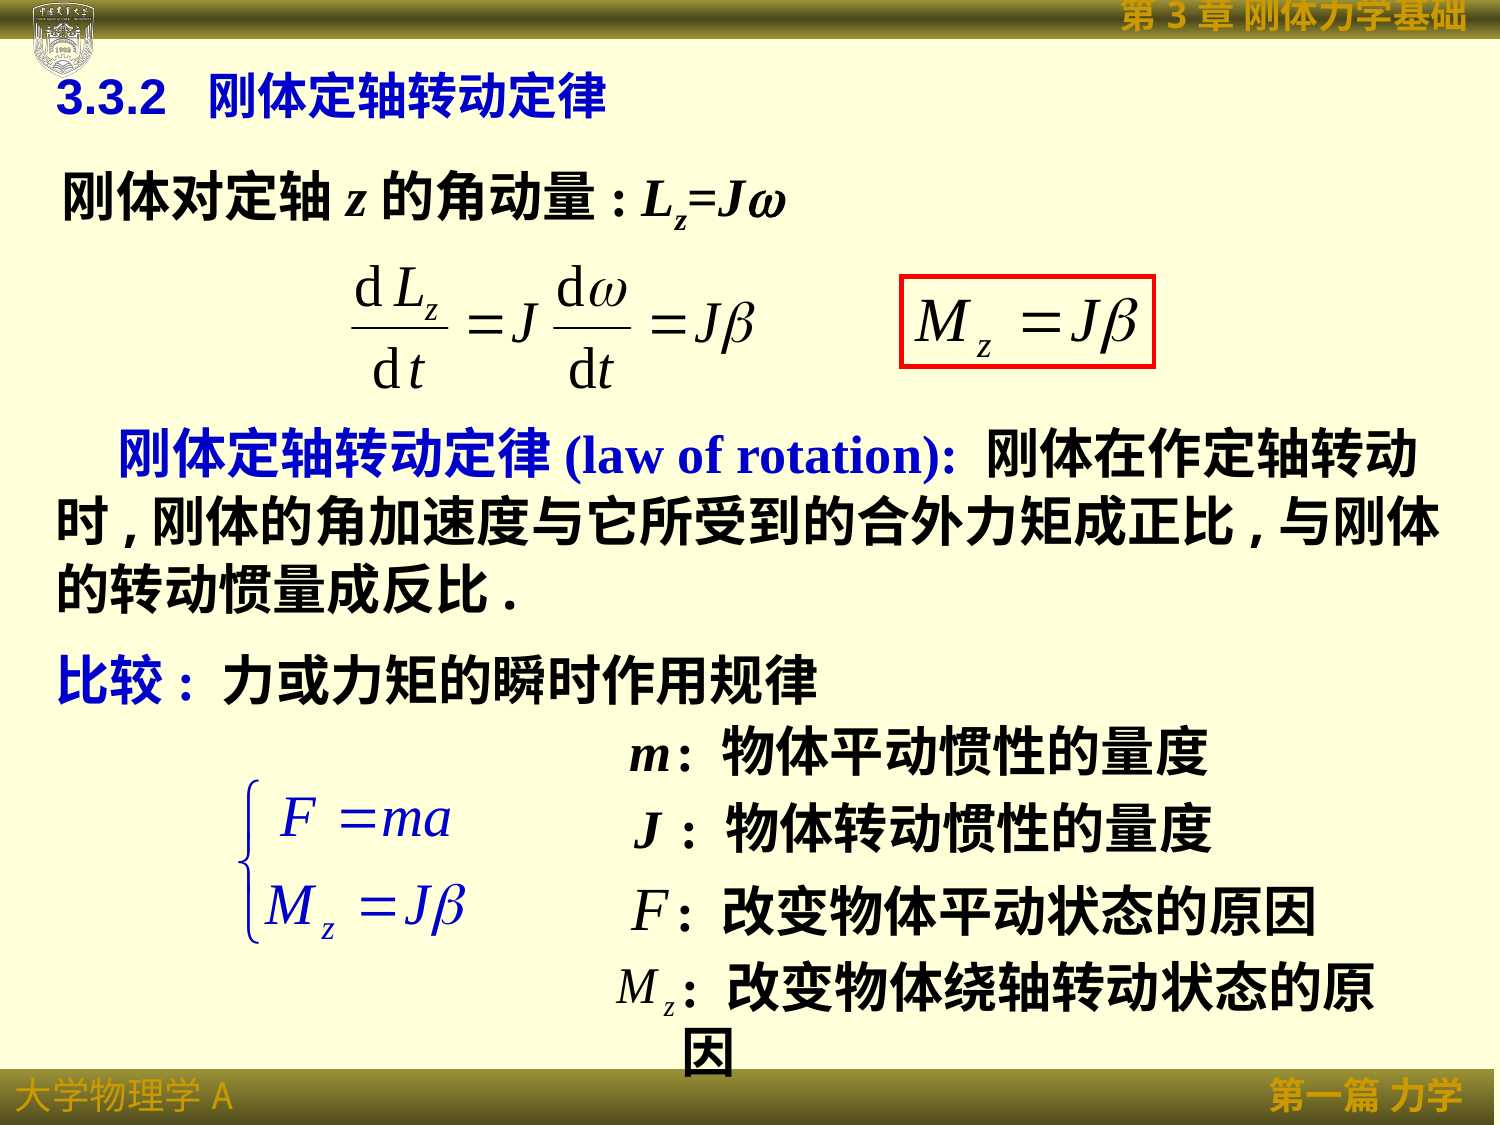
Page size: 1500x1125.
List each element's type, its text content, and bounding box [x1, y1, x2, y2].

picture [29, 0, 97, 79]
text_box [608, 863, 1442, 1027]
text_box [619, 709, 1282, 862]
text_box 比较: 力或力矩的瞬时作用规律 [41, 639, 969, 719]
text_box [903, 278, 1152, 365]
text_box 刚体对定轴z的角动量: Lz=J [47, 154, 839, 244]
text_box 3.3.2 刚体定轴转动定律 [41, 56, 1264, 132]
text_box 刚体定轴转动定律(law of rotation): 刚体在作定轴转动时,刚体的角加速度与它所受到的合外力矩成正比,与刚体的转动惯量成反比. [41, 408, 1471, 629]
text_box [224, 768, 479, 952]
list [342, 249, 768, 399]
